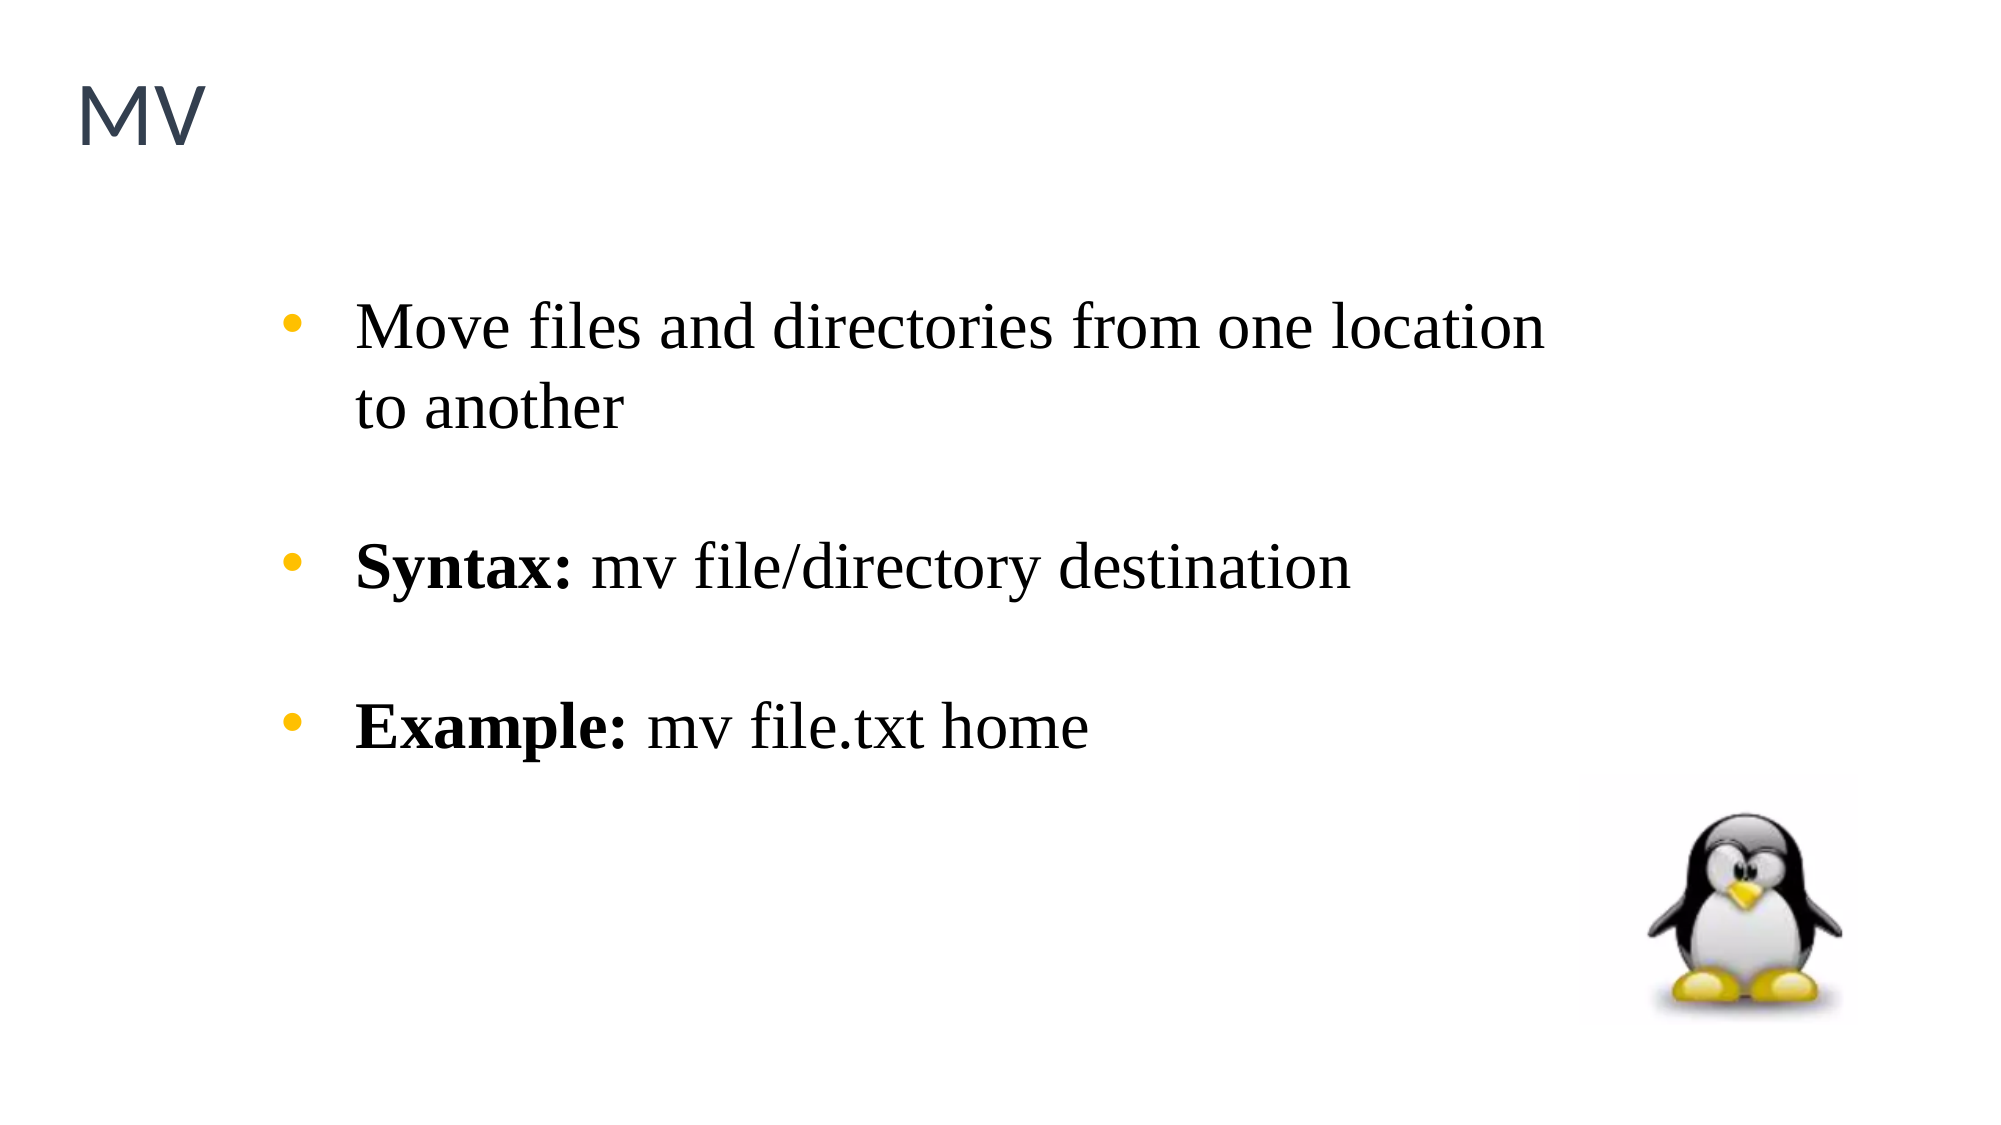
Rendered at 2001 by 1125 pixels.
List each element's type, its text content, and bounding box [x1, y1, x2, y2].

text_box Move files and directories from one location to another Syntax: mv file/directory destination Example: mv file.txt home [266, 274, 1580, 769]
text_box MV [60, 46, 267, 171]
picture [1579, 774, 1858, 1025]
